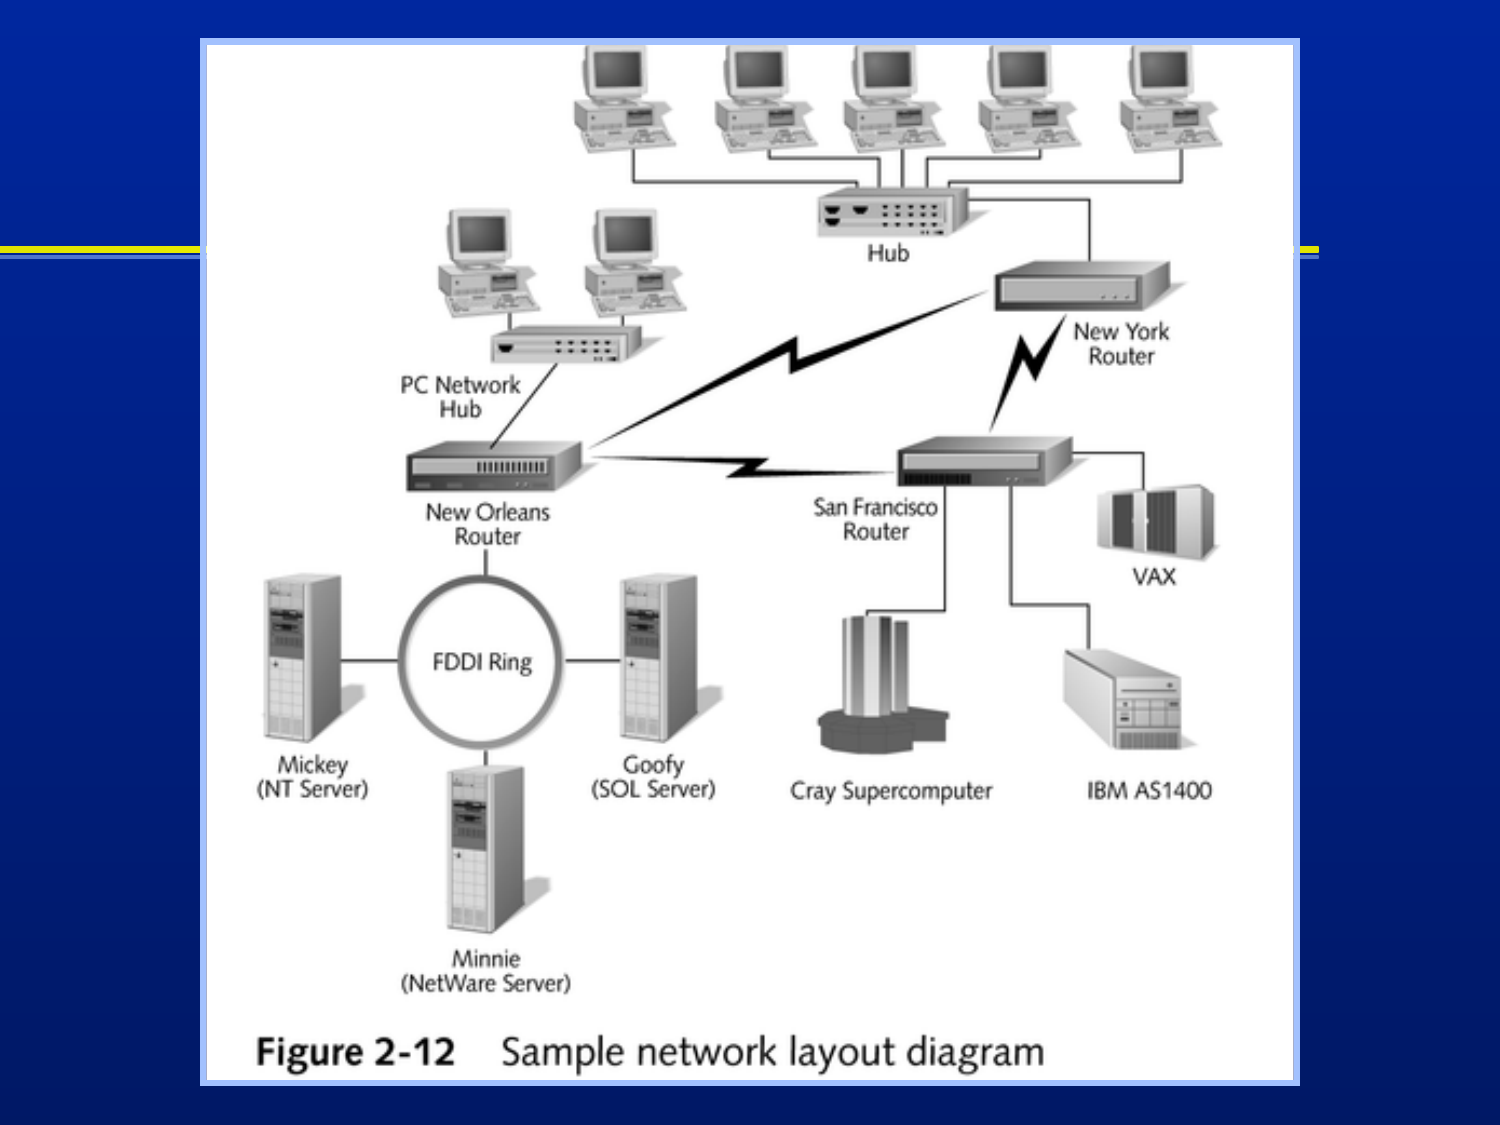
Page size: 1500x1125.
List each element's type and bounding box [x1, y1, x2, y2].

picture [206, 44, 1294, 1081]
